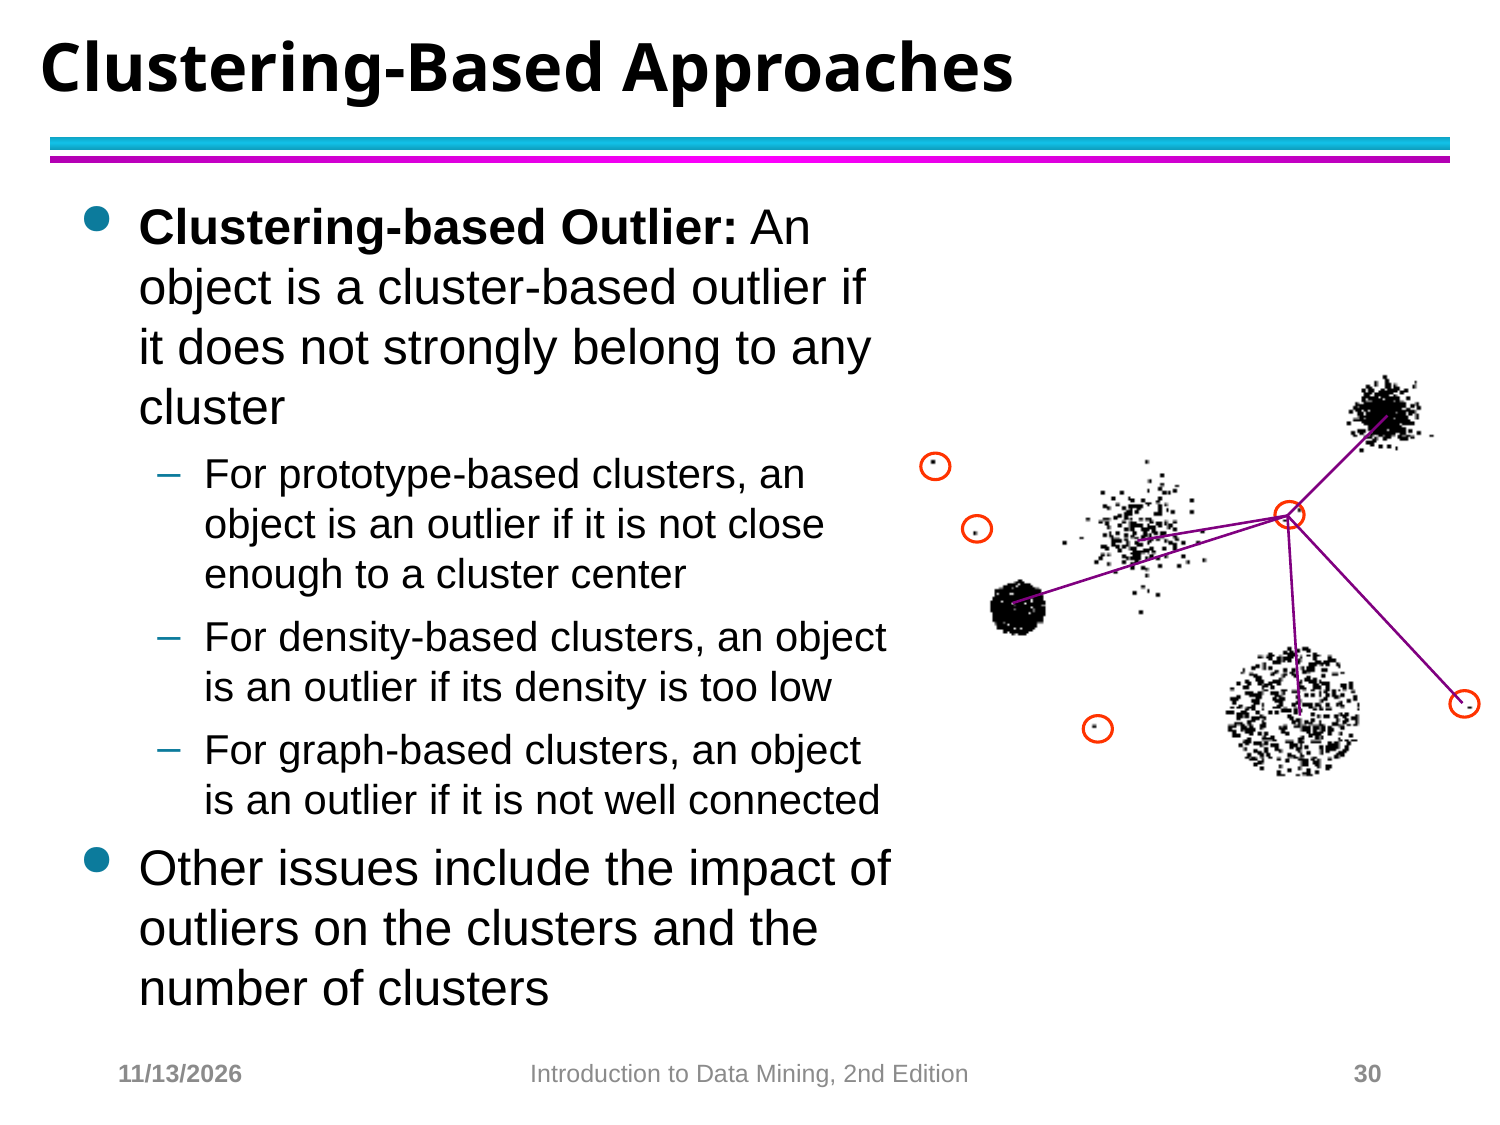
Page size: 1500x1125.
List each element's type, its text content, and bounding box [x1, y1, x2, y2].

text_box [887, 312, 1500, 818]
slide_number 30 [1059, 1042, 1397, 1103]
title Clustering-Based Approaches [24, 24, 1450, 113]
footer Introduction to Data Mining, 2nd Edition [496, 1042, 1004, 1103]
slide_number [103, 1042, 441, 1103]
list Clustering-based Outlier: An object is a cluster-based outlier if it does not strongly belong to any cluster For prototype-based clusters, an object is an outlier if it is not close enough to a cluster center For density-based clusters, an object is an outlier if its density is too low For graph-based clusters, an object is an outlier if it is not well connected Other issues include the impact of outliers on the clusters and the number of clusters [67, 187, 913, 1038]
